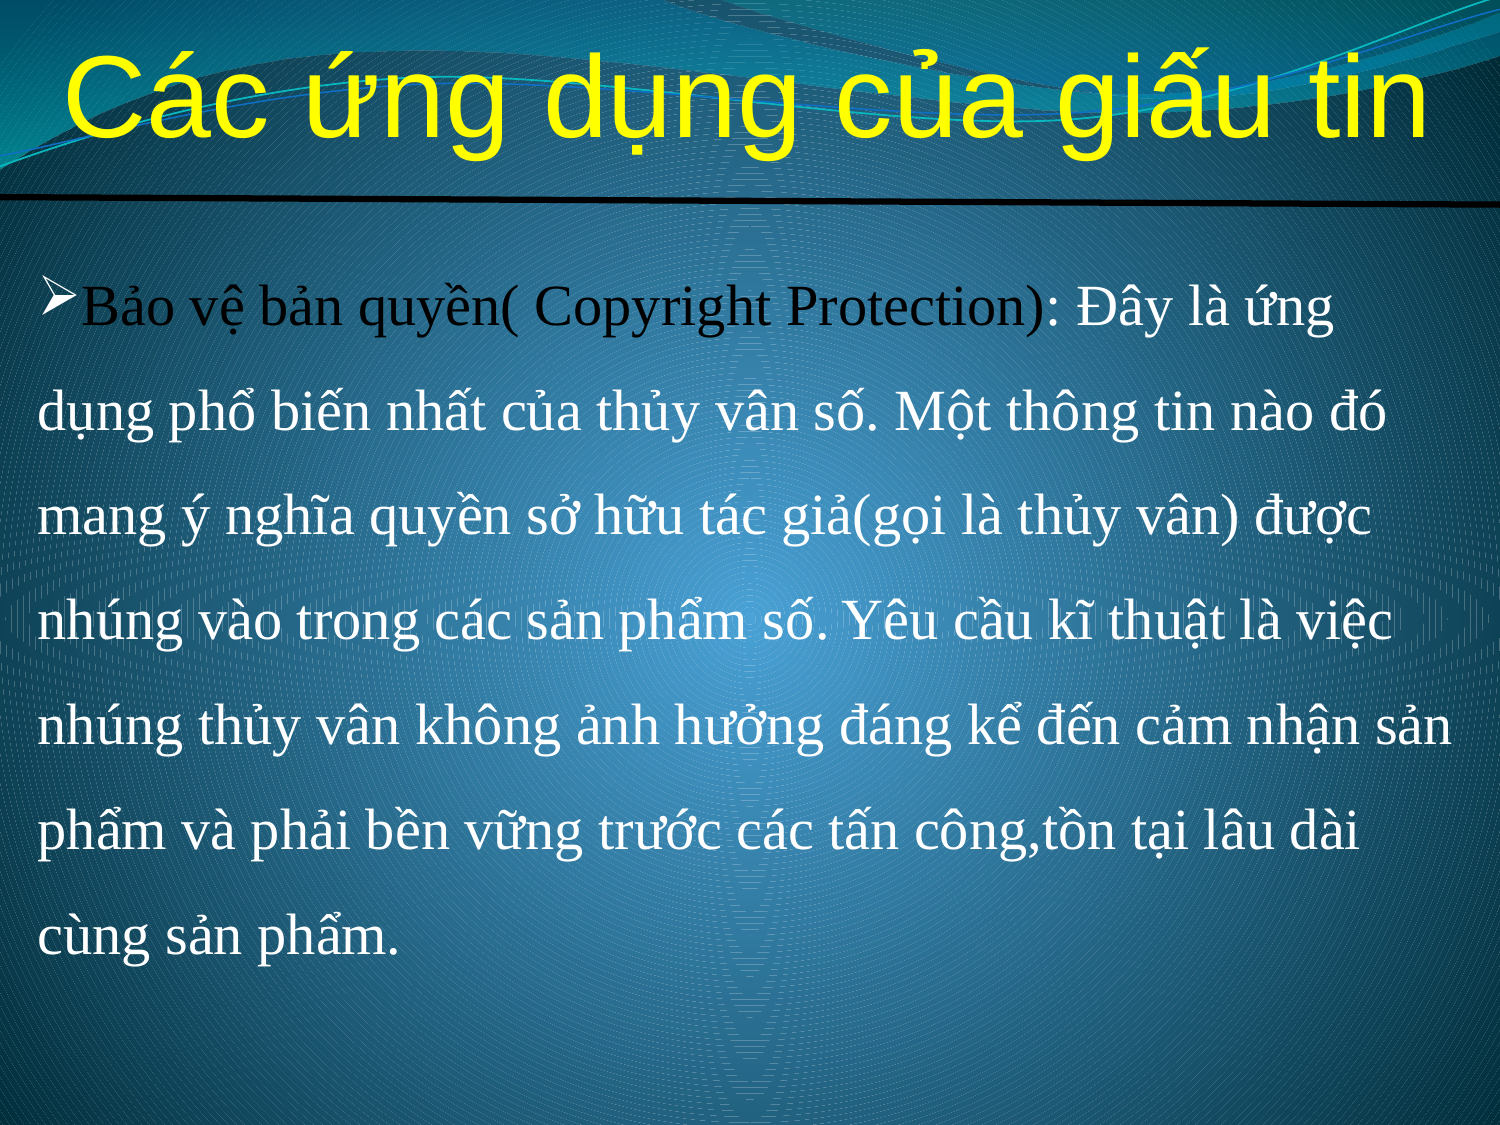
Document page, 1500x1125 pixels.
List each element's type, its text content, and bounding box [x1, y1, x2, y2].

subtitle Bảo vệ bản quyền( Copyright Protection): Đây là ứng dụng phổ biến nhất của thủy vân số. Một thông tin nào đó mang ý nghĩa quyền sở hữu tác giả(gọi là thủy vân) được nhúng vào trong các sản phẩm số. Yêu cầu kĩ thuật là việc nhúng thủy vân không ảnh hưởng đáng kể đến cảm nhận sản phẩm và phải bền vững trước các tấn công,tồn tại lâu dài cùng sản phẩm. [37, 224, 1475, 1013]
title Các ứng dụng của giấu tin [0, 0, 1500, 161]
